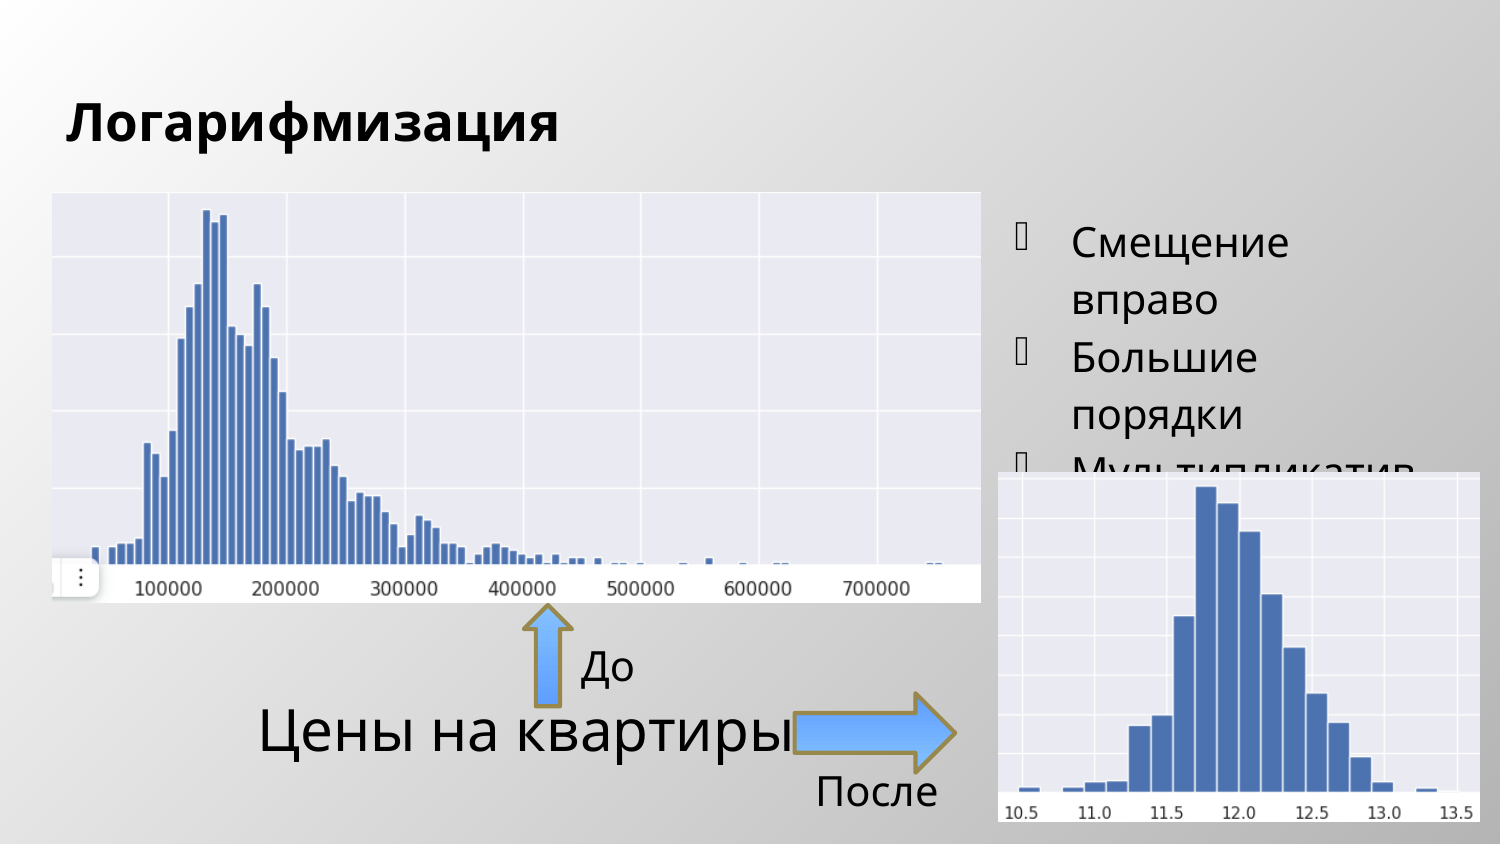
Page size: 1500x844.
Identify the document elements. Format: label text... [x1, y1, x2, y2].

title Логарифмизация [51, 72, 1449, 167]
text_box [533, 678, 563, 709]
picture [51, 192, 981, 603]
picture [998, 471, 1480, 822]
text_box [792, 691, 958, 742]
text_box До [395, 645, 802, 678]
text_box Цены на квартиры [52, 668, 981, 769]
text_box После [664, 742, 998, 803]
list Смещение вправо Большие порядки Мультипликативная модель [981, 192, 1450, 442]
